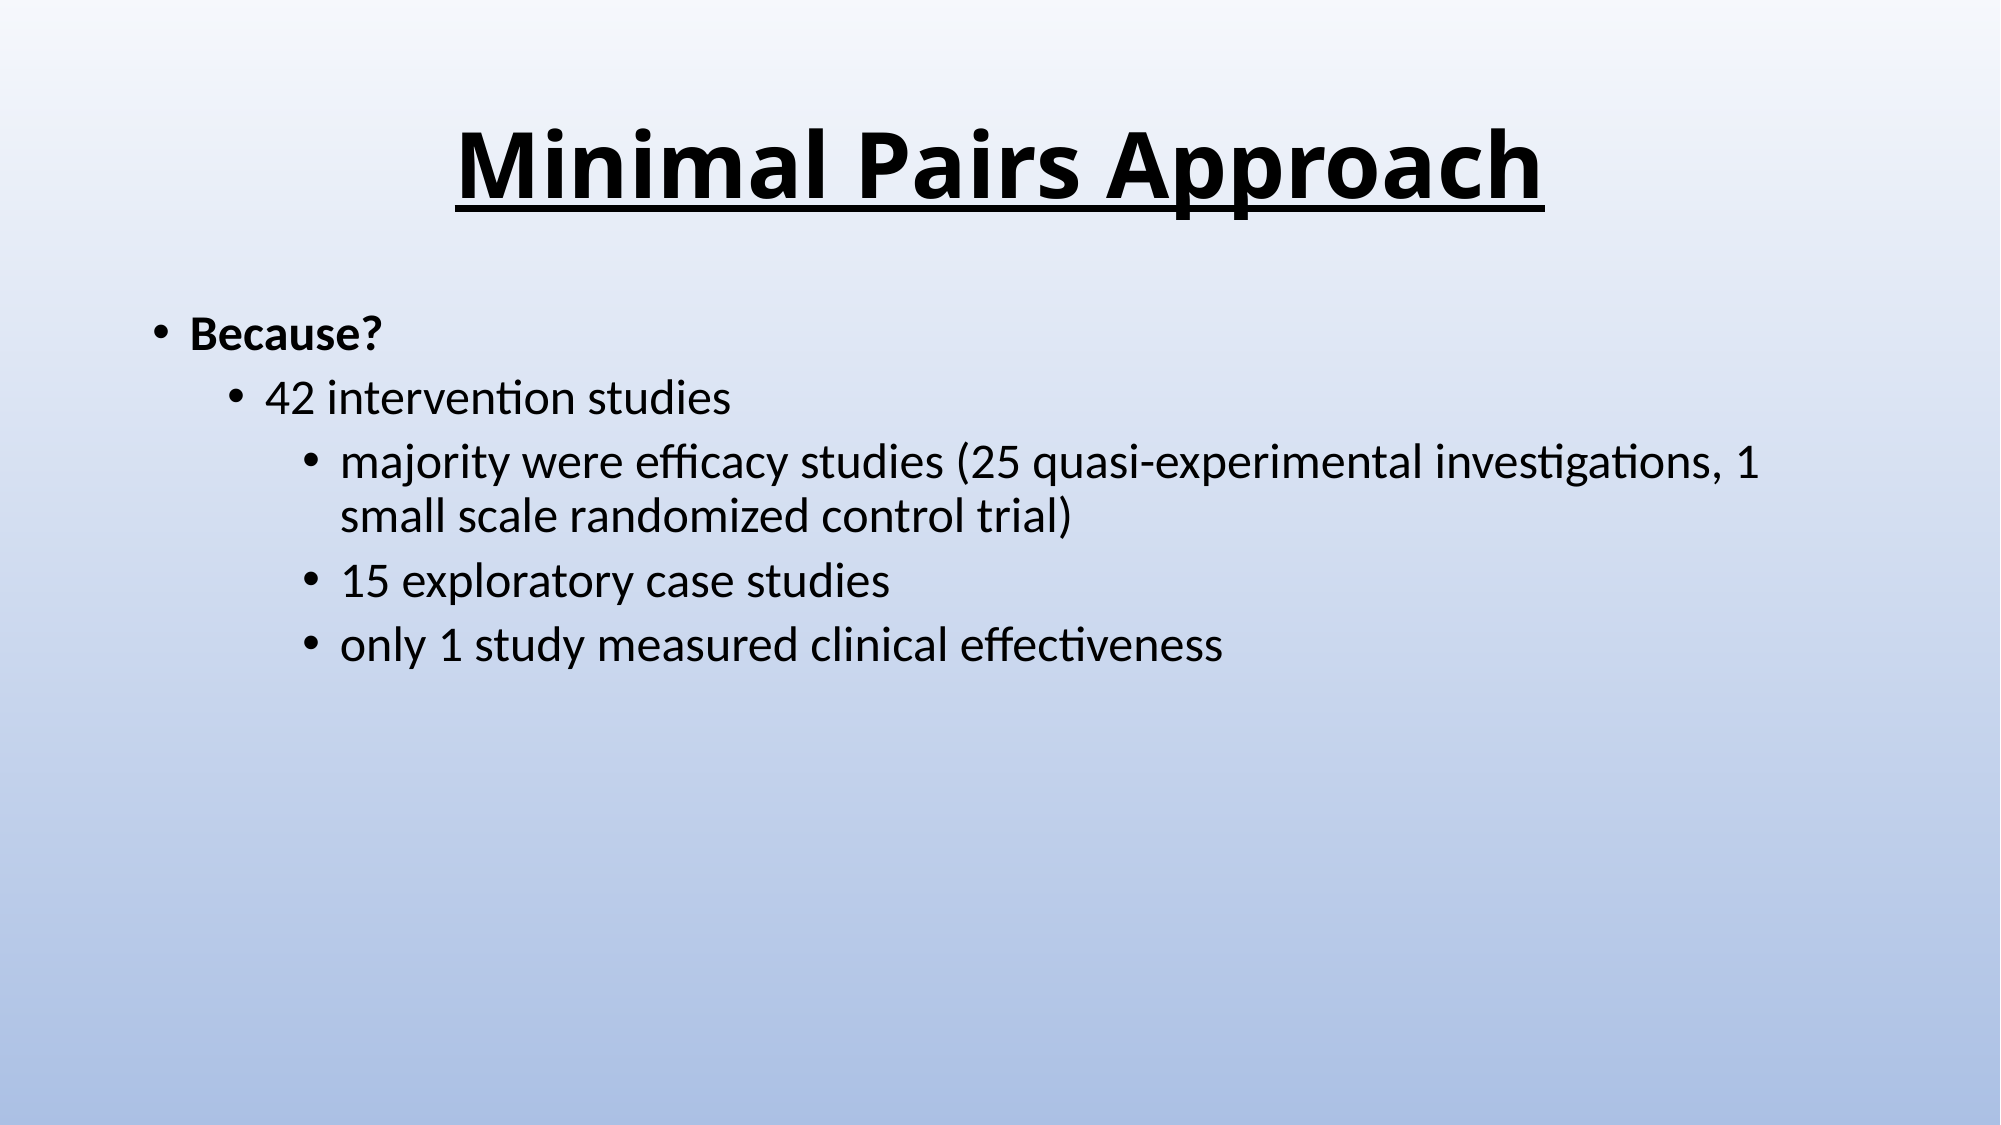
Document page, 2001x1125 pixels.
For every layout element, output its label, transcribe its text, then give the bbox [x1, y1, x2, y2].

list Because? 42 intervention studies majority were efficacy studies (25 quasi-experimental investigations, 1 small scale randomized control trial) 15 exploratory case studies only 1 study measured clinical effectiveness [137, 299, 1863, 1014]
title Minimal Pairs Approach [137, 59, 1863, 278]
